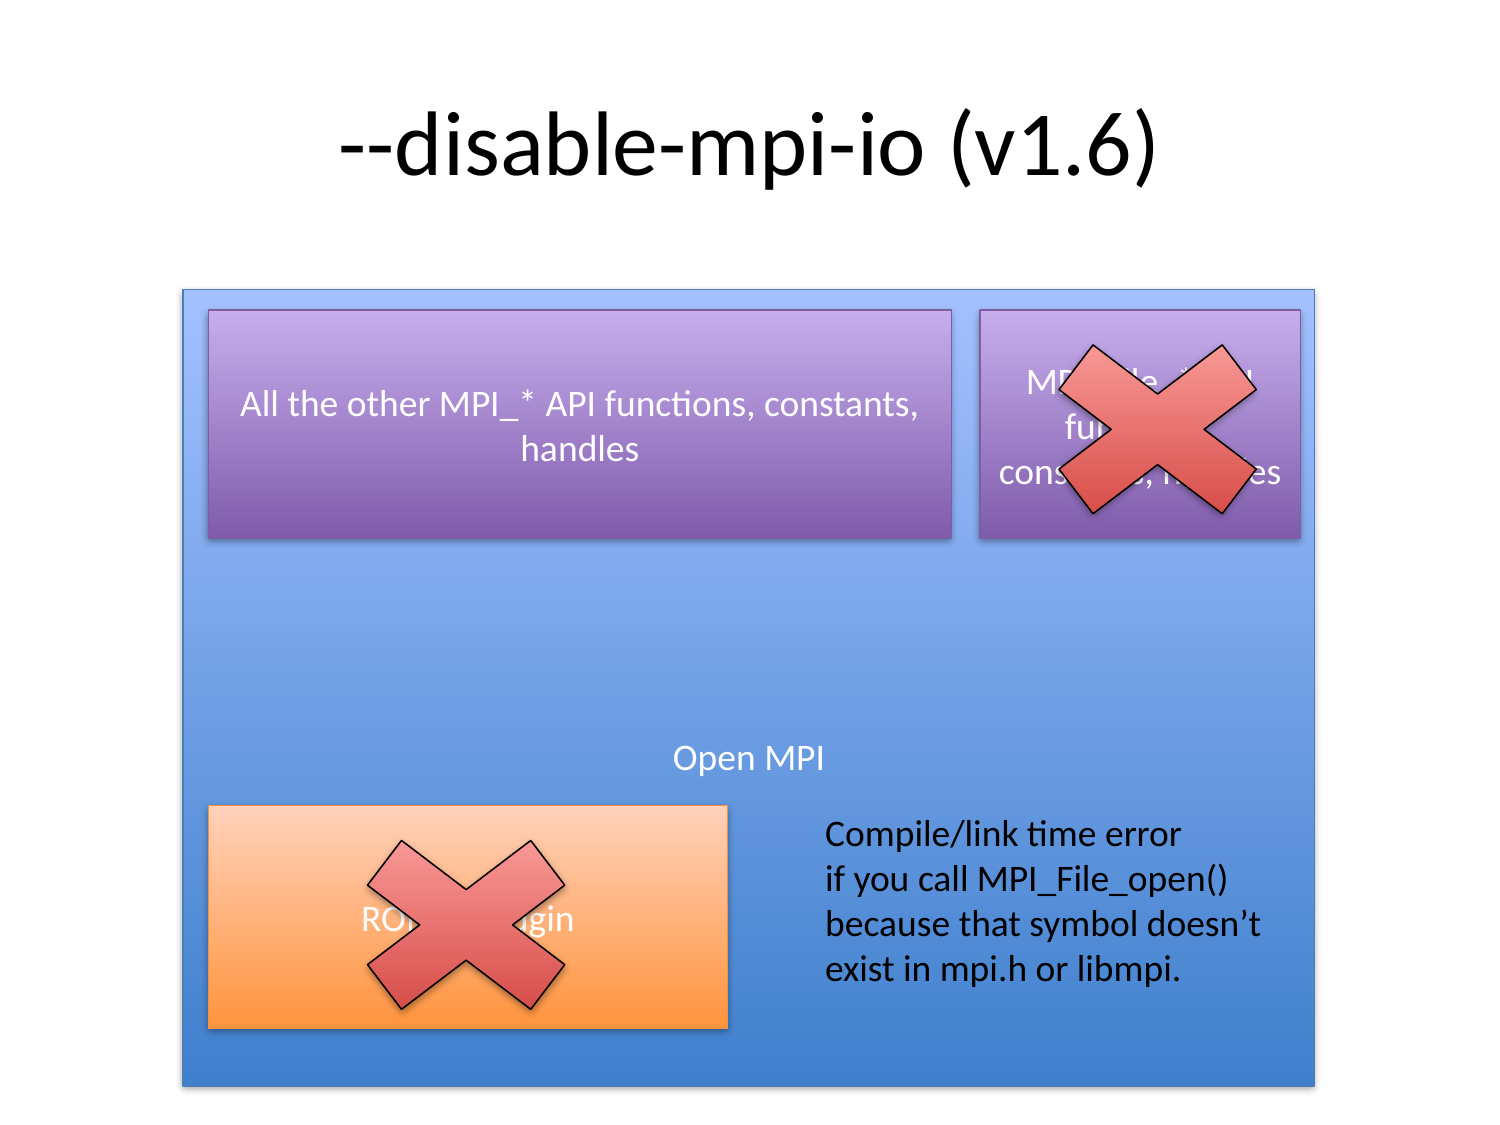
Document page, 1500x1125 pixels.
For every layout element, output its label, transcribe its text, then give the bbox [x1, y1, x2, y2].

text_box Compile/link time error if you call MPI_File_open() because that symbol doesn’t exist in mpi.h or libmpi. [810, 801, 1277, 996]
text_box [366, 839, 566, 1010]
text_box MPI_File_* API functions, constants, handles [979, 309, 1301, 539]
text_box [1058, 344, 1257, 515]
text_box All the other MPI_* API functions, constants, handles [208, 309, 952, 539]
title --disable-mpi-io (v1.6) [75, 45, 1425, 233]
text_box ROMIO plugin [208, 805, 728, 1029]
text_box Open MPI [182, 289, 1315, 1087]
